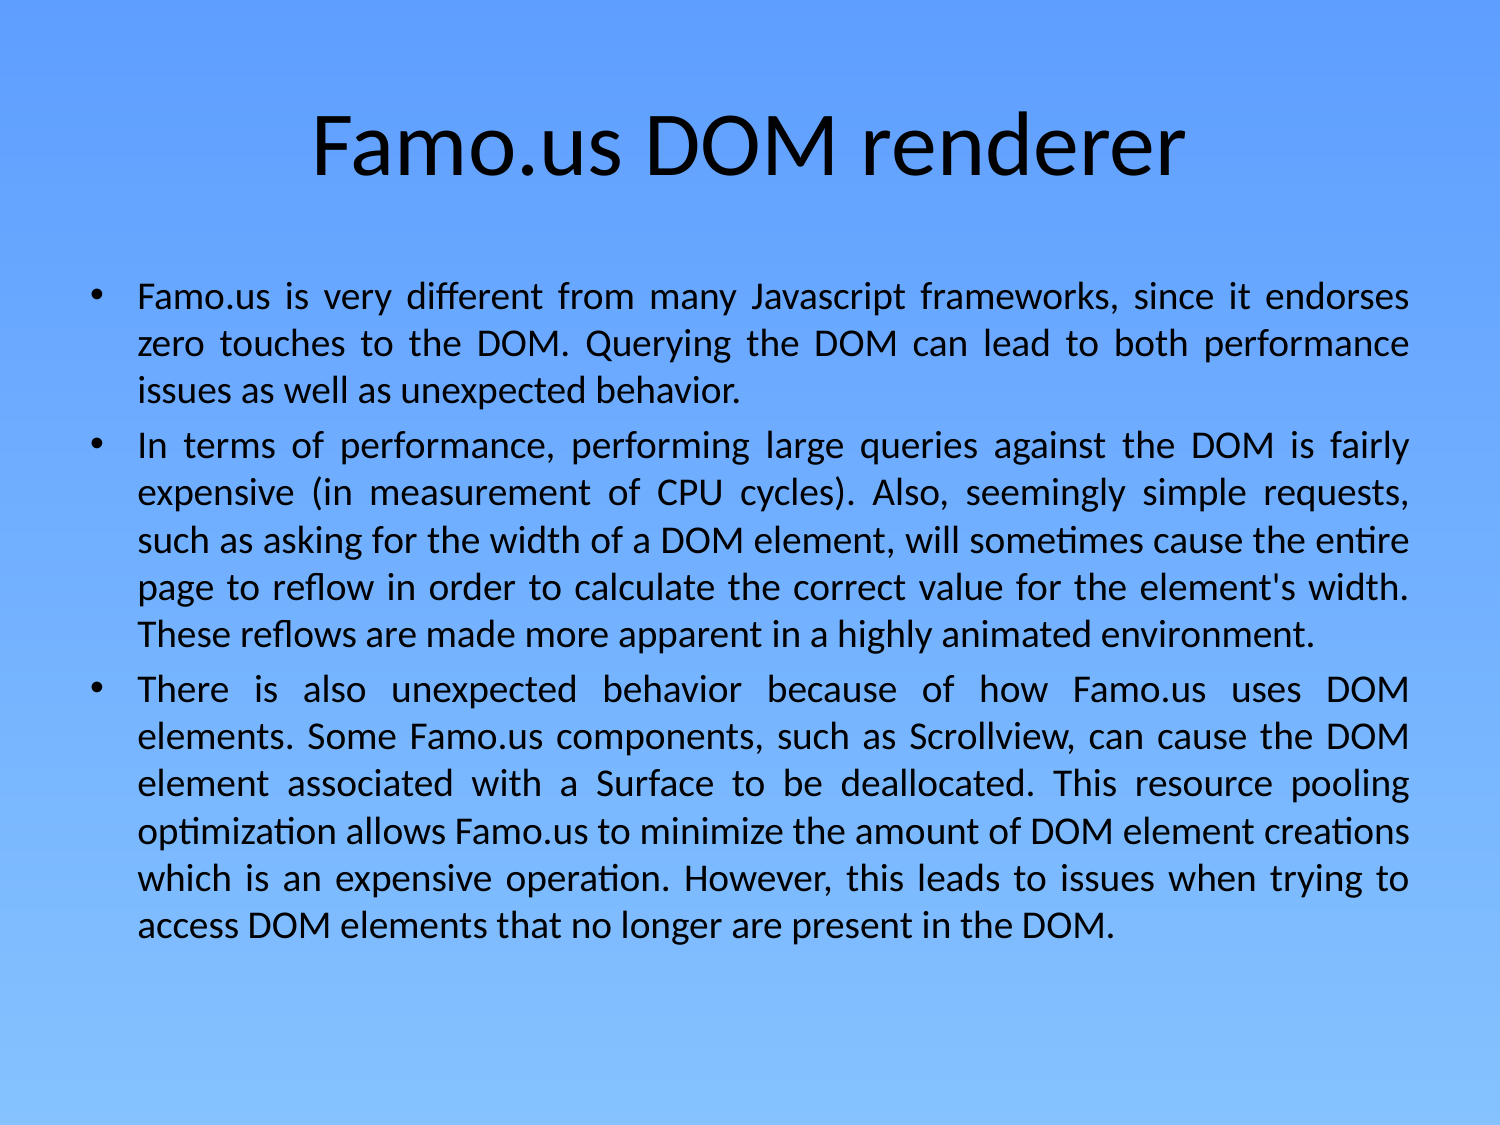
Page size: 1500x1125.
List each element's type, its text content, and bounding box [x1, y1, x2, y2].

list Famo.us is very different from many Javascript frameworks, since it endorses zero touches to the DOM. Querying the DOM can lead to both performance issues as well as unexpected behavior. In terms of performance, performing large queries against the DOM is fairly expensive (in measurement of CPU cycles). Also, seemingly simple requests, such as asking for the width of a DOM element, will sometimes cause the entire page to reflow in order to calculate the correct value for the element's width. These reflows are made more apparent in a highly animated environment. There is also unexpected behavior because of how Famo.us uses DOM elements. Some Famo.us components, such as Scrollview, can cause the DOM element associated with a Surface to be deallocated. This resource pooling optimization allows Famo.us to minimize the amount of DOM element creations which is an expensive operation. However, this leads to issues when trying to access DOM elements that no longer are present in the DOM. [75, 262, 1425, 1005]
title Famo.us DOM renderer [75, 45, 1425, 233]
